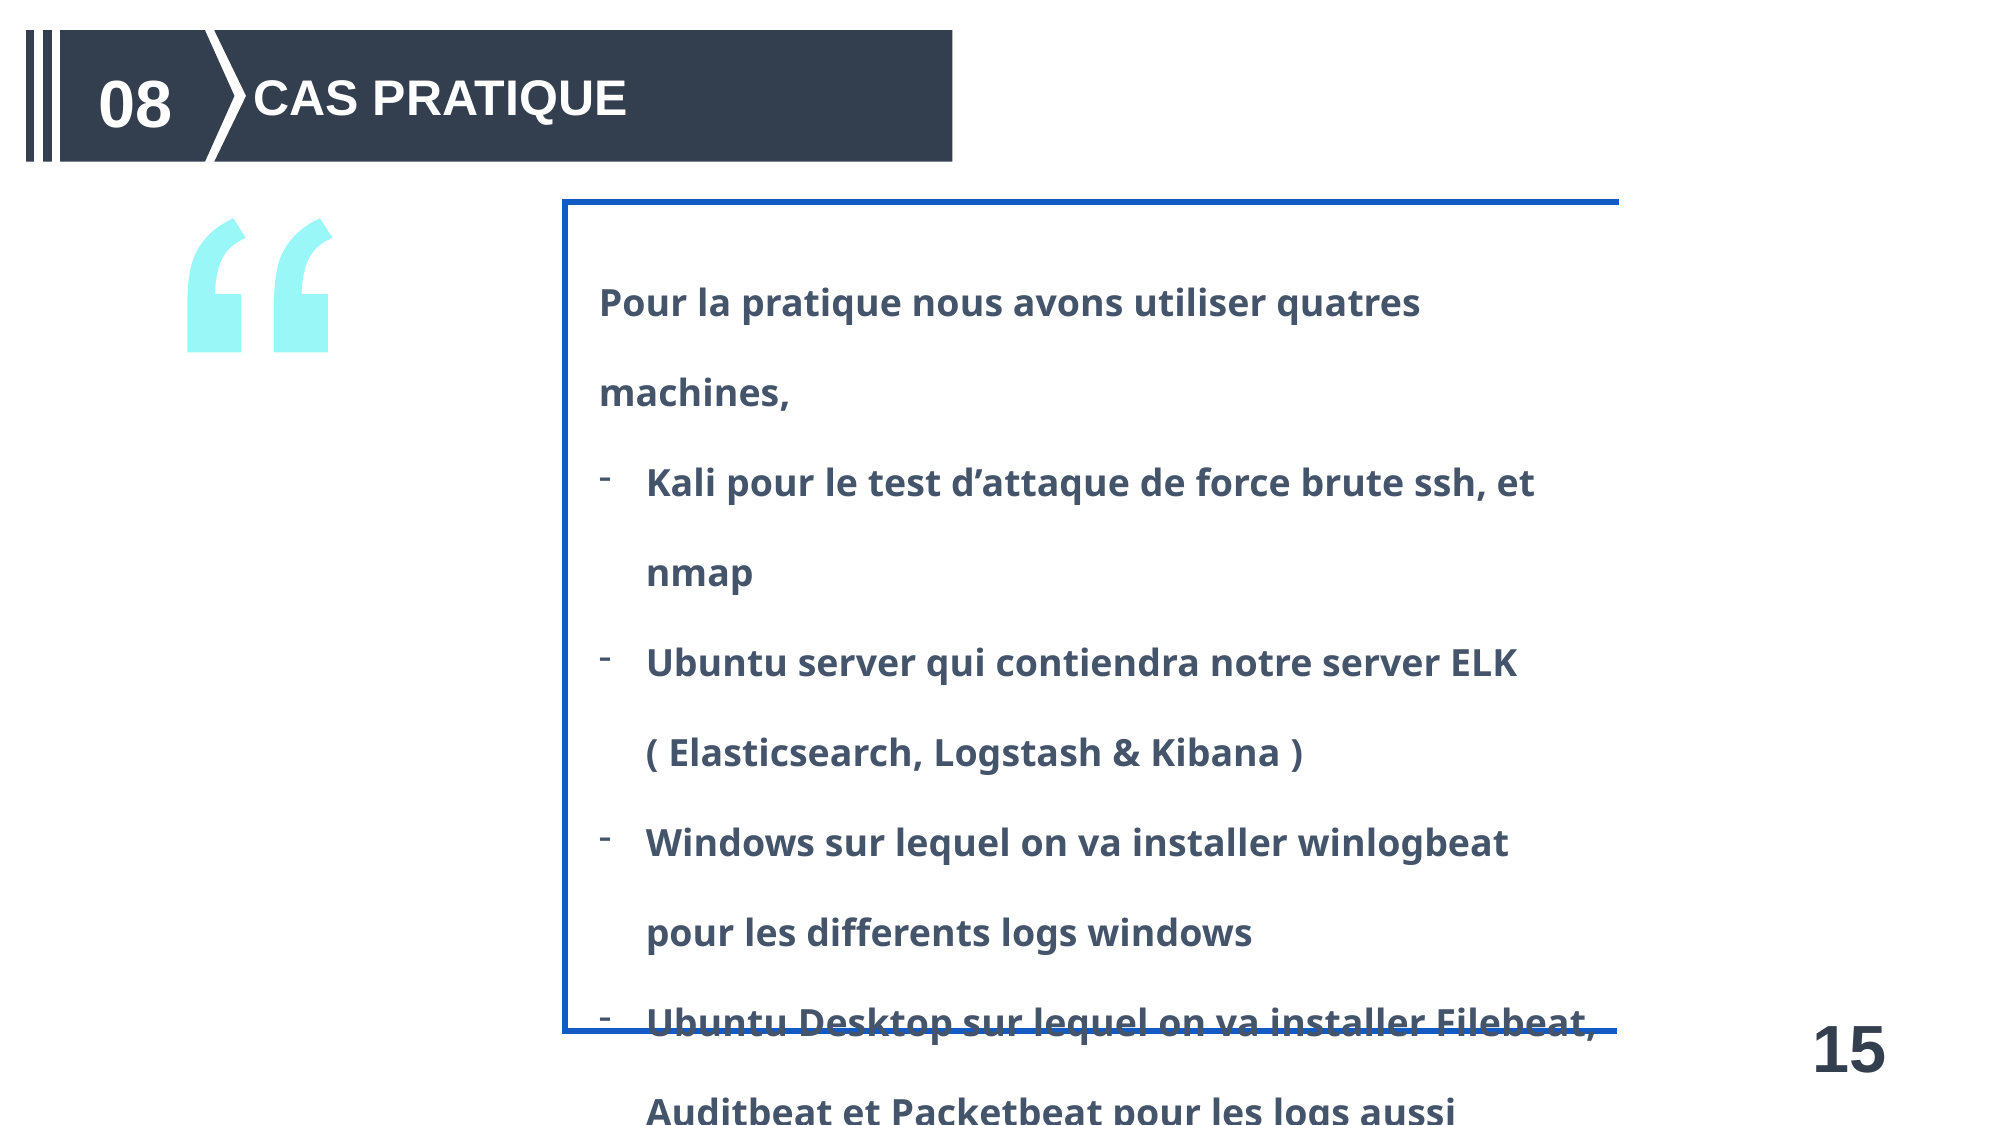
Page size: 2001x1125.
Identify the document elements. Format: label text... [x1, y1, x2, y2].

text_box [273, 218, 333, 353]
text_box Pour la pratique nous avons utiliser quatres machines, Kali pour le test d’attaque de force brute ssh, et nmap Ubuntu server qui contiendra notre server ELK ( Elasticsearch, Logstash & Kibana ) Windows sur lequel on va installer winlogbeat pour les differents logs windows Ubuntu Desktop sur lequel on va installer Filebeat, Auditbeat et Packetbeat pour les logs aussi [584, 226, 1622, 1125]
text_box [187, 218, 246, 353]
text_box 15 [1796, 1005, 1902, 1086]
text_box [564, 201, 1620, 1032]
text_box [29, 33, 950, 159]
